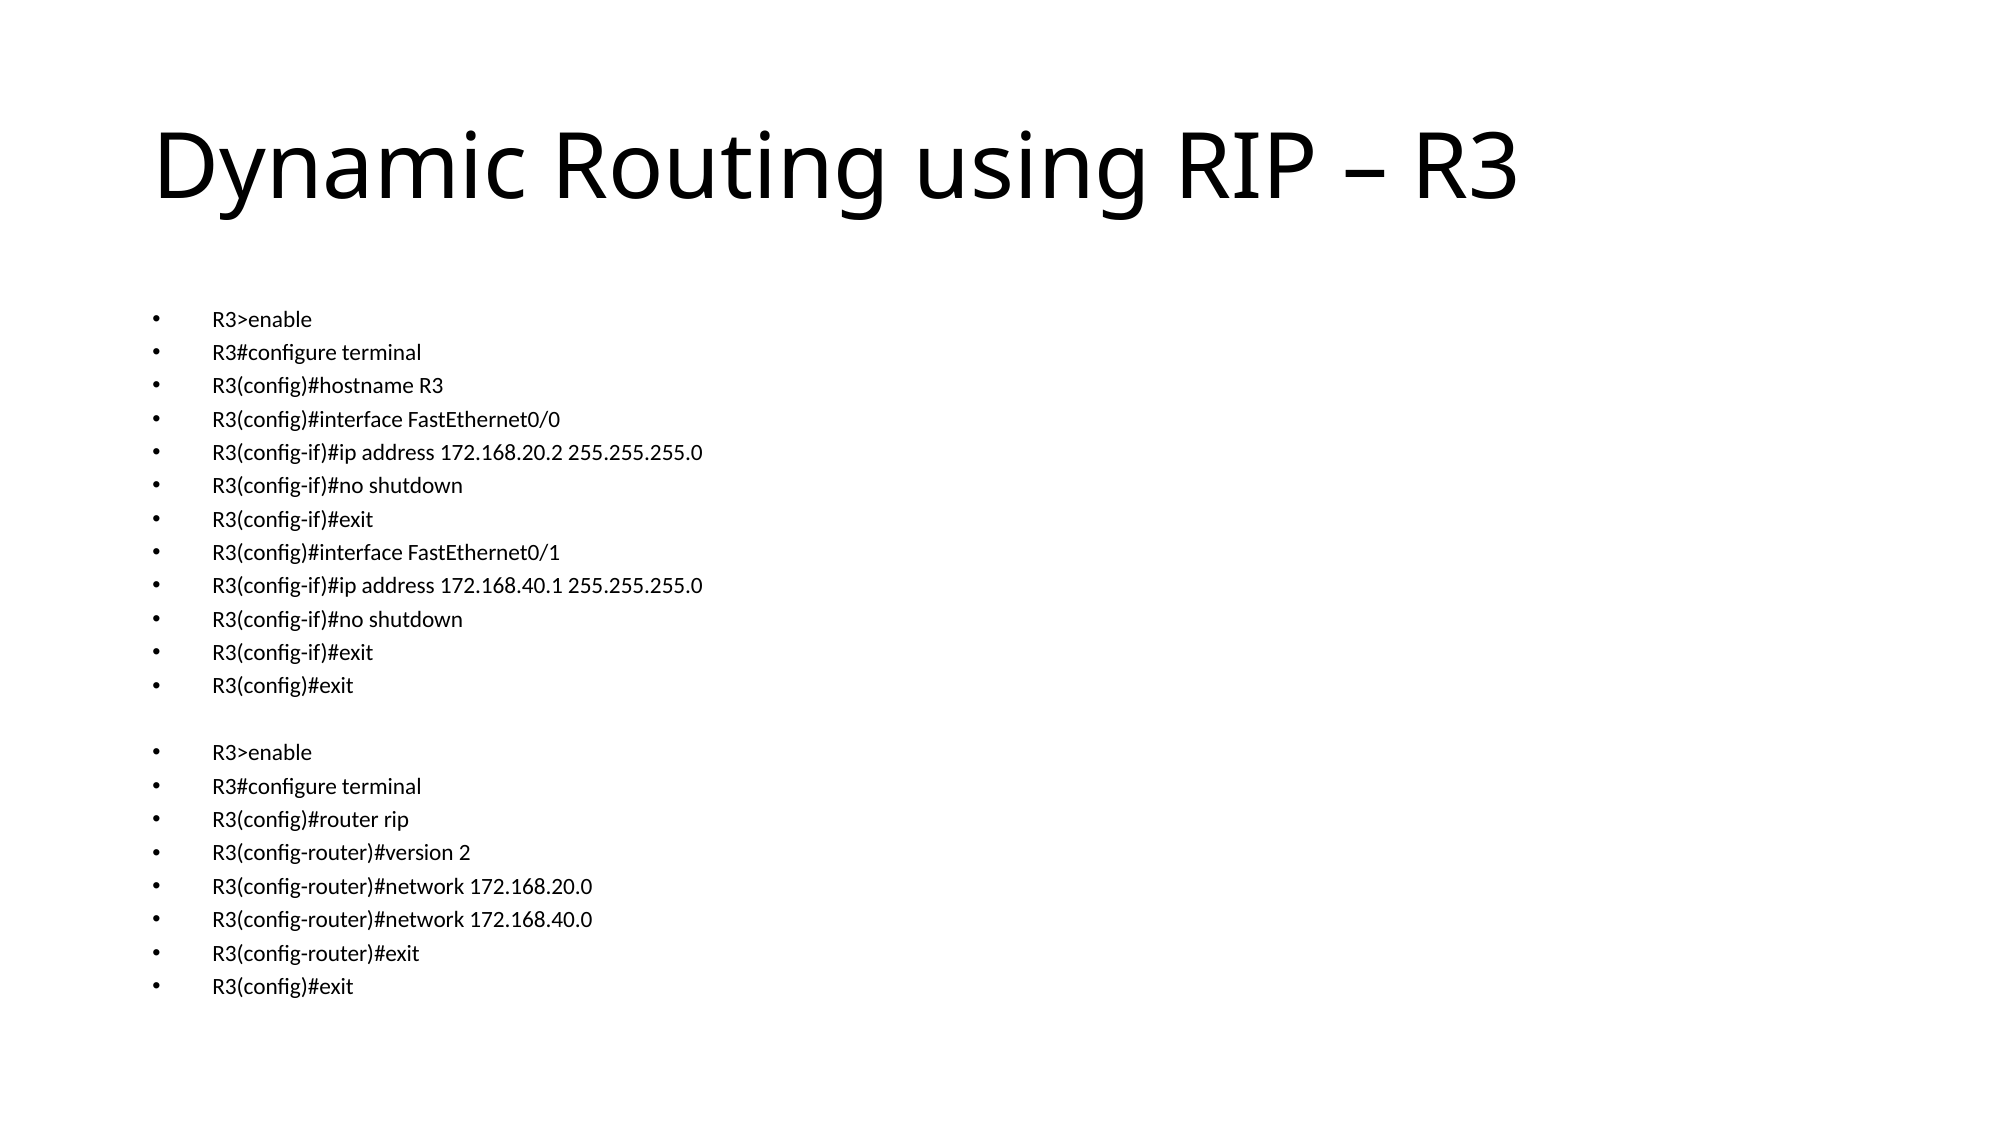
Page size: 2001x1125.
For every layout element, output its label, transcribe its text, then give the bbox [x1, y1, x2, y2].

list R3>enable R3#configure terminal R3(config)#hostname R3 R3(config)#interface FastEthernet0/0 R3(config-if)#ip address 172.168.20.2 255.255.255.0 R3(config-if)#no shutdown R3(config-if)#exit R3(config)#interface FastEthernet0/1 R3(config-if)#ip address 172.168.40.1 255.255.255.0 R3(config-if)#no shutdown R3(config-if)#exit R3(config)#exit R3>enable R3#configure terminal R3(config)#router rip R3(config-router)#version 2 R3(config-router)#network 172.168.20.0 R3(config-router)#network 172.168.40.0 R3(config-router)#exit R3(config)#exit [137, 299, 1863, 1014]
title Dynamic Routing using RIP – R3 [137, 59, 1863, 278]
